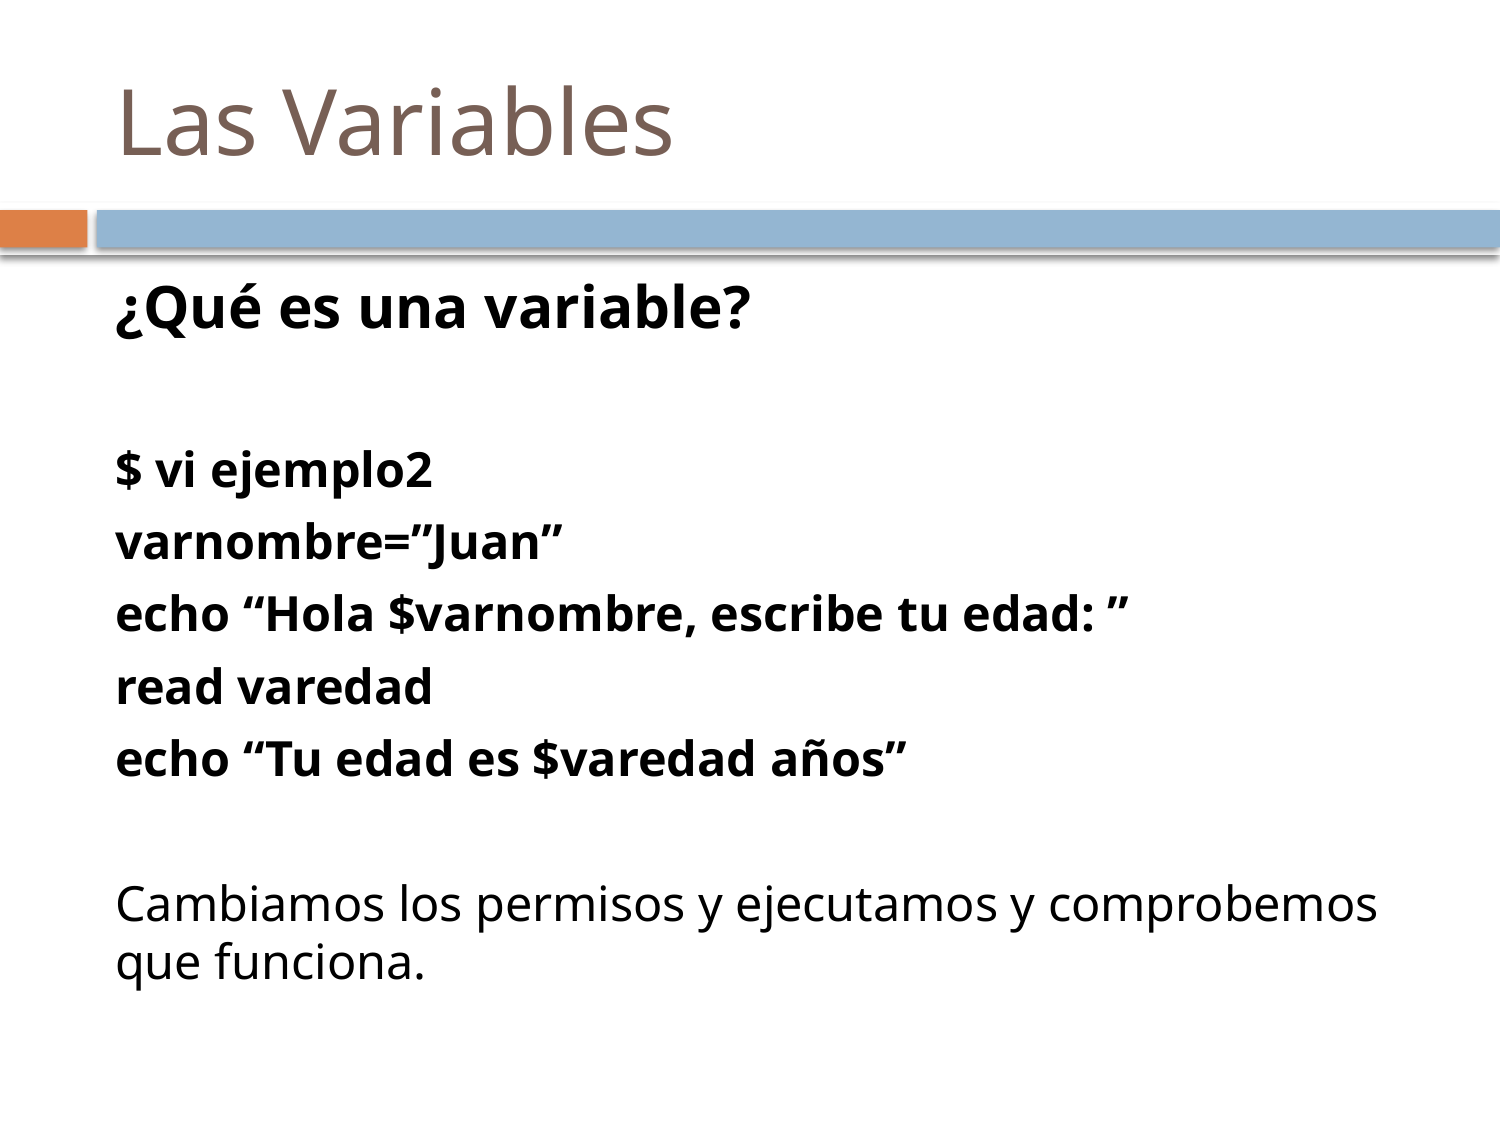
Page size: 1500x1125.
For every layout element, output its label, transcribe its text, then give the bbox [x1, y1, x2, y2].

title Las Variables [100, 37, 1438, 200]
list ¿Qué es una variable? $ vi ejemplo2 varnombre=”Juan” echo “Hola $varnombre, escribe tu edad: ” read varedad echo “Tu edad es $varedad años” Cambiamos los permisos y ejecutamos y comprobemos que funciona. [100, 262, 1438, 1000]
